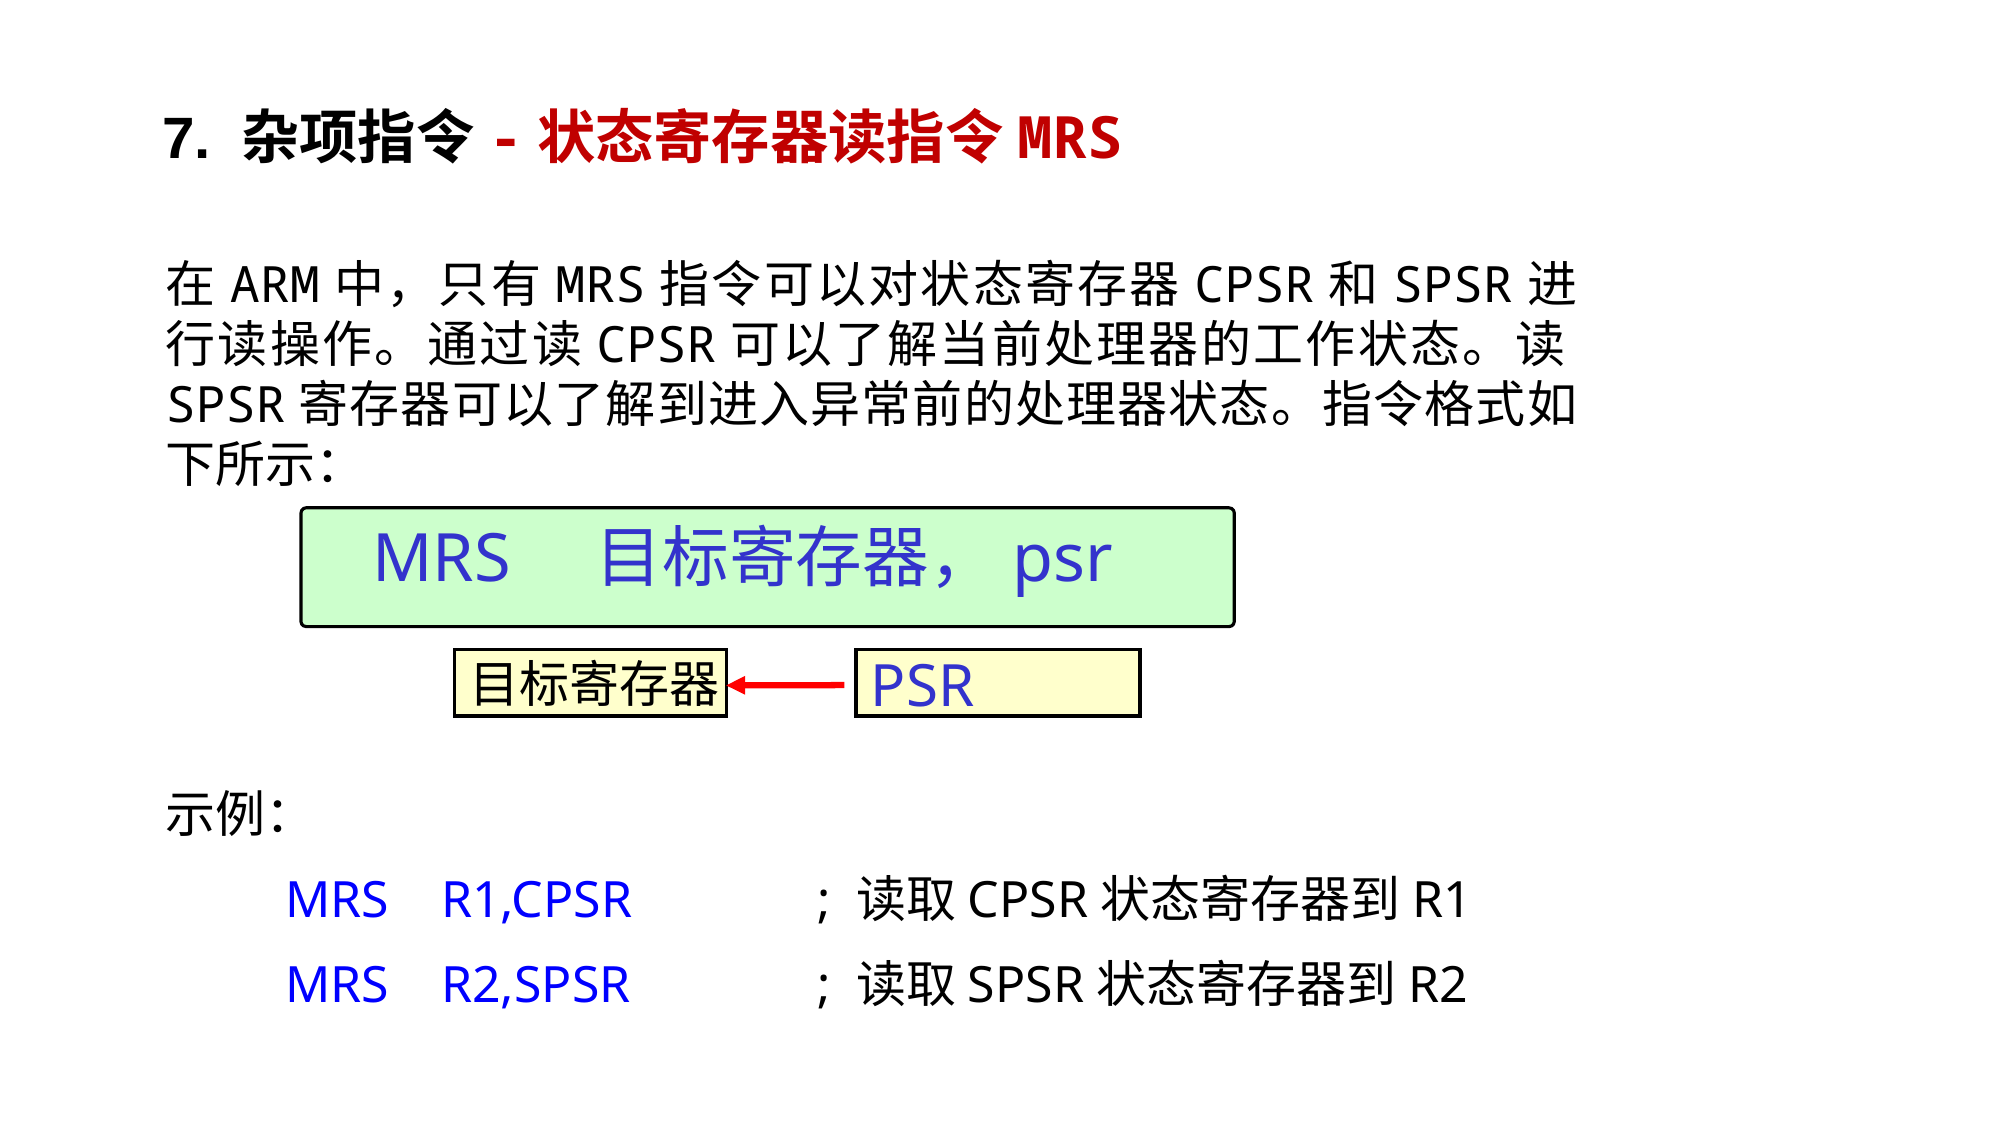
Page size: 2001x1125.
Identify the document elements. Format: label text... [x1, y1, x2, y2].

text_box 7. 杂项指令-状态寄存器读指令MRS [147, 92, 1306, 178]
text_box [300, 507, 1235, 627]
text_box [454, 649, 1140, 717]
text_box 示例： MRS R1,CPSR ; 读取CPSR状态寄存器到R1 MRS R2,SPSR ; 读取SPSR状态寄存器到R2 [150, 774, 1539, 1020]
text_box 在ARM中，只有MRS指令可以对状态寄存器CPSR和SPSR进行读操作。通过读CPSR可以了解当前处理器的工作状态。读SPSR寄存器可以了解到进入异常前的处理器状态。指令格式如下所示： [150, 244, 1592, 500]
